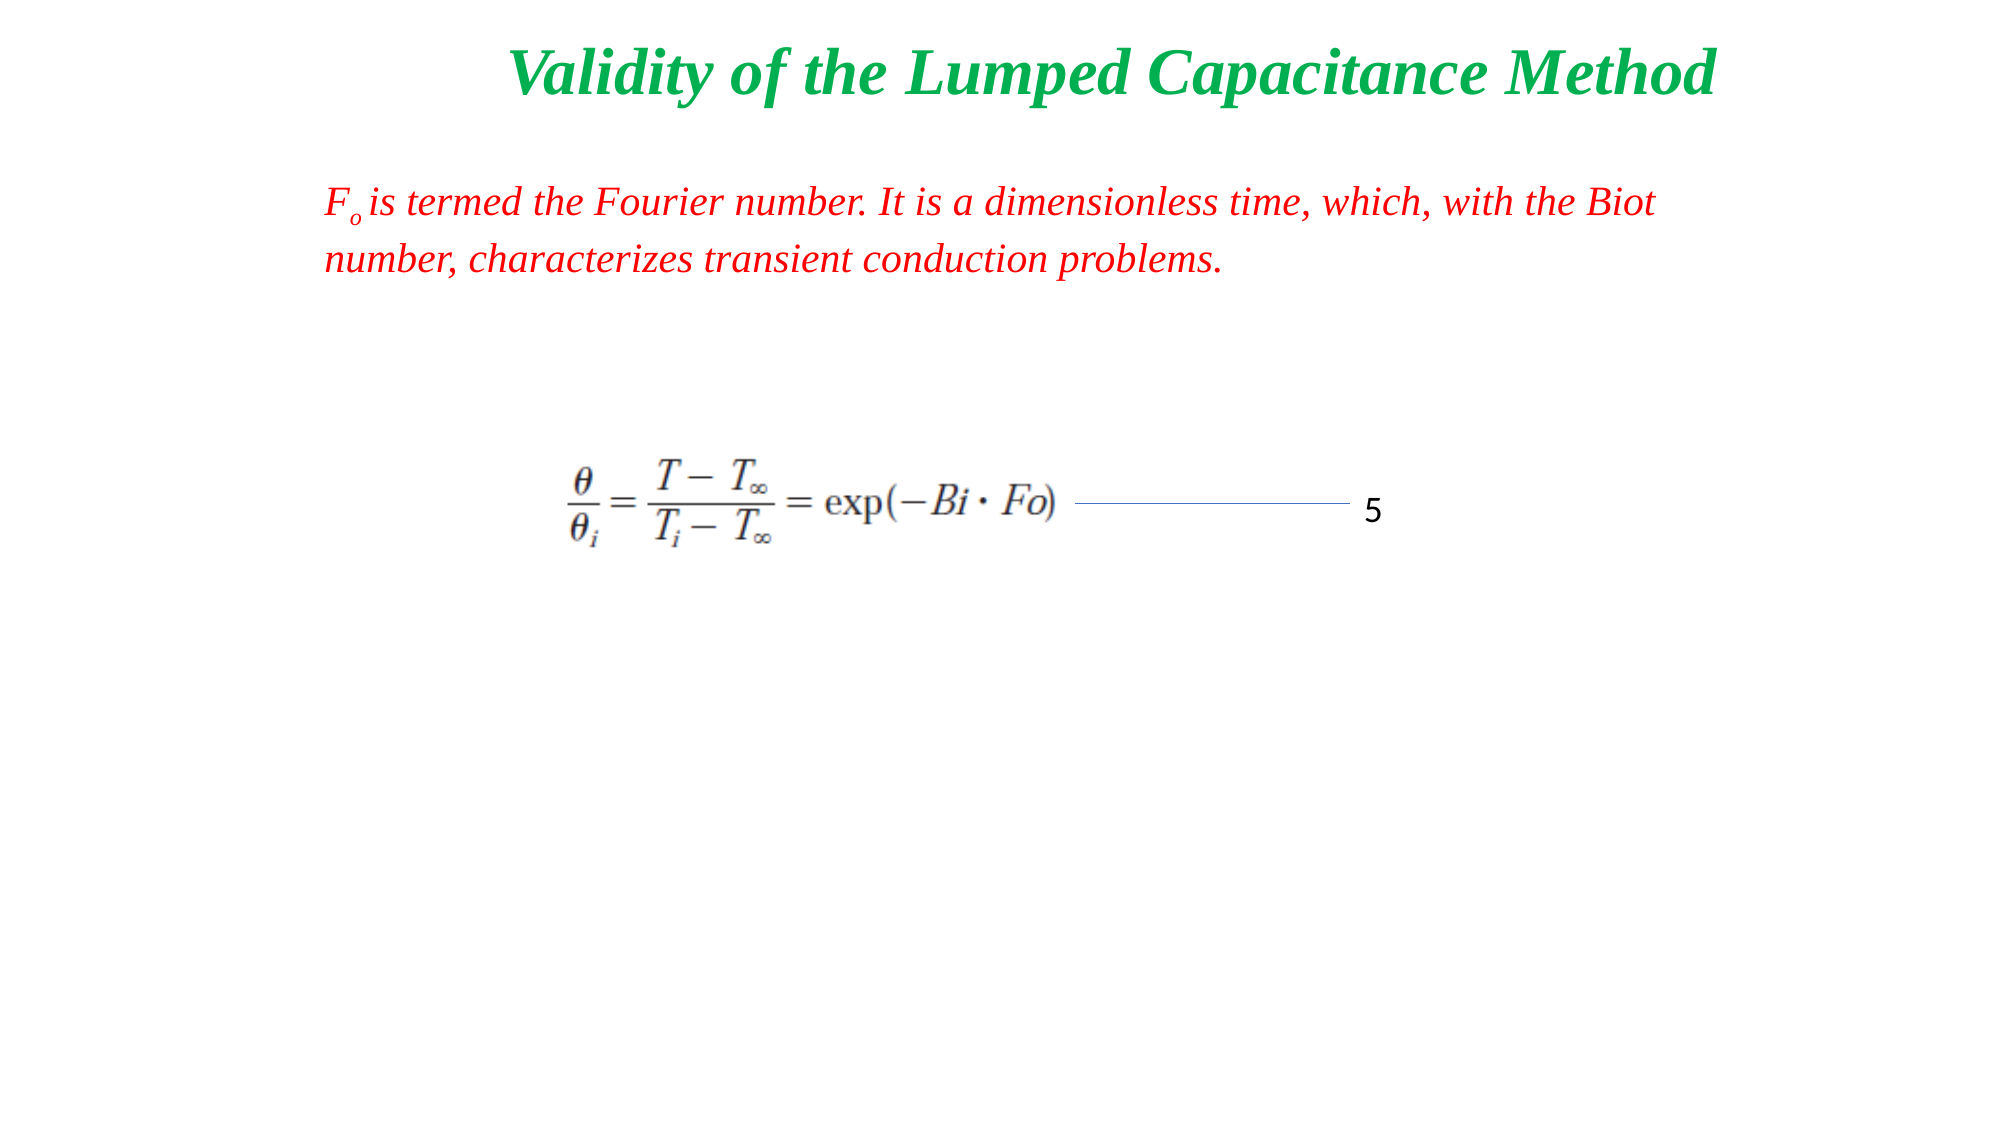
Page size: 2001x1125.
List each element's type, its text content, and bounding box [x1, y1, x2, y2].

picture [549, 452, 1076, 557]
text_box 5 [1332, 460, 1415, 556]
text_box Validity of the Lumped Capacitance Method [492, 20, 1735, 116]
text_box Fo is termed the Fourier number. It is a dimensionless time, which, with the Biot number, characterizes transient conduction problems. [309, 166, 1697, 288]
